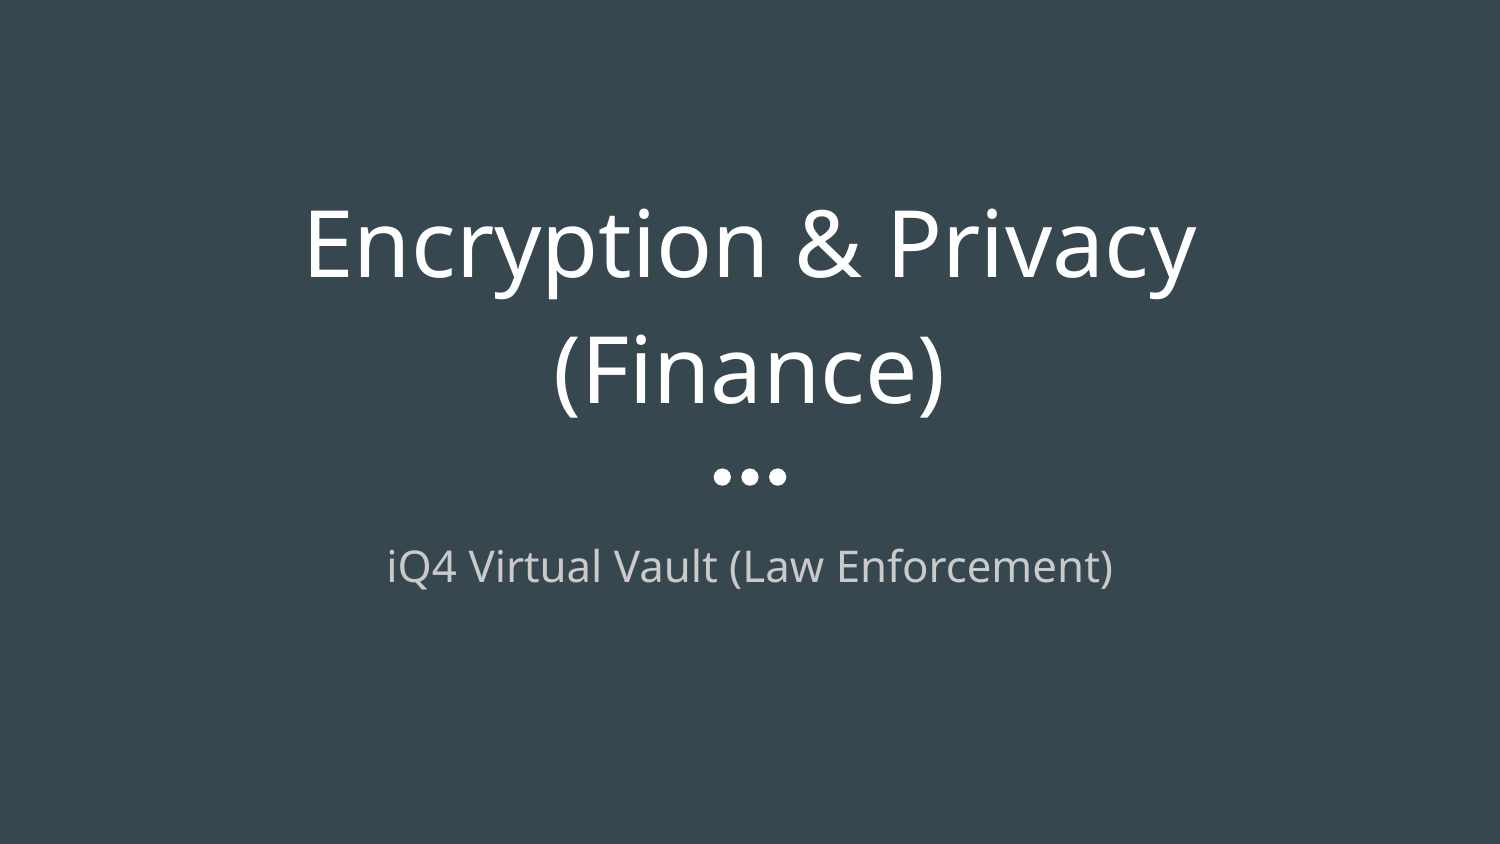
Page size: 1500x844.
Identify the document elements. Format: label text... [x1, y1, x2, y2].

subtitle iQ4 Virtual Vault (Law Enforcement) [110, 520, 1390, 651]
title Encryption & Privacy (Finance) [110, 162, 1390, 447]
